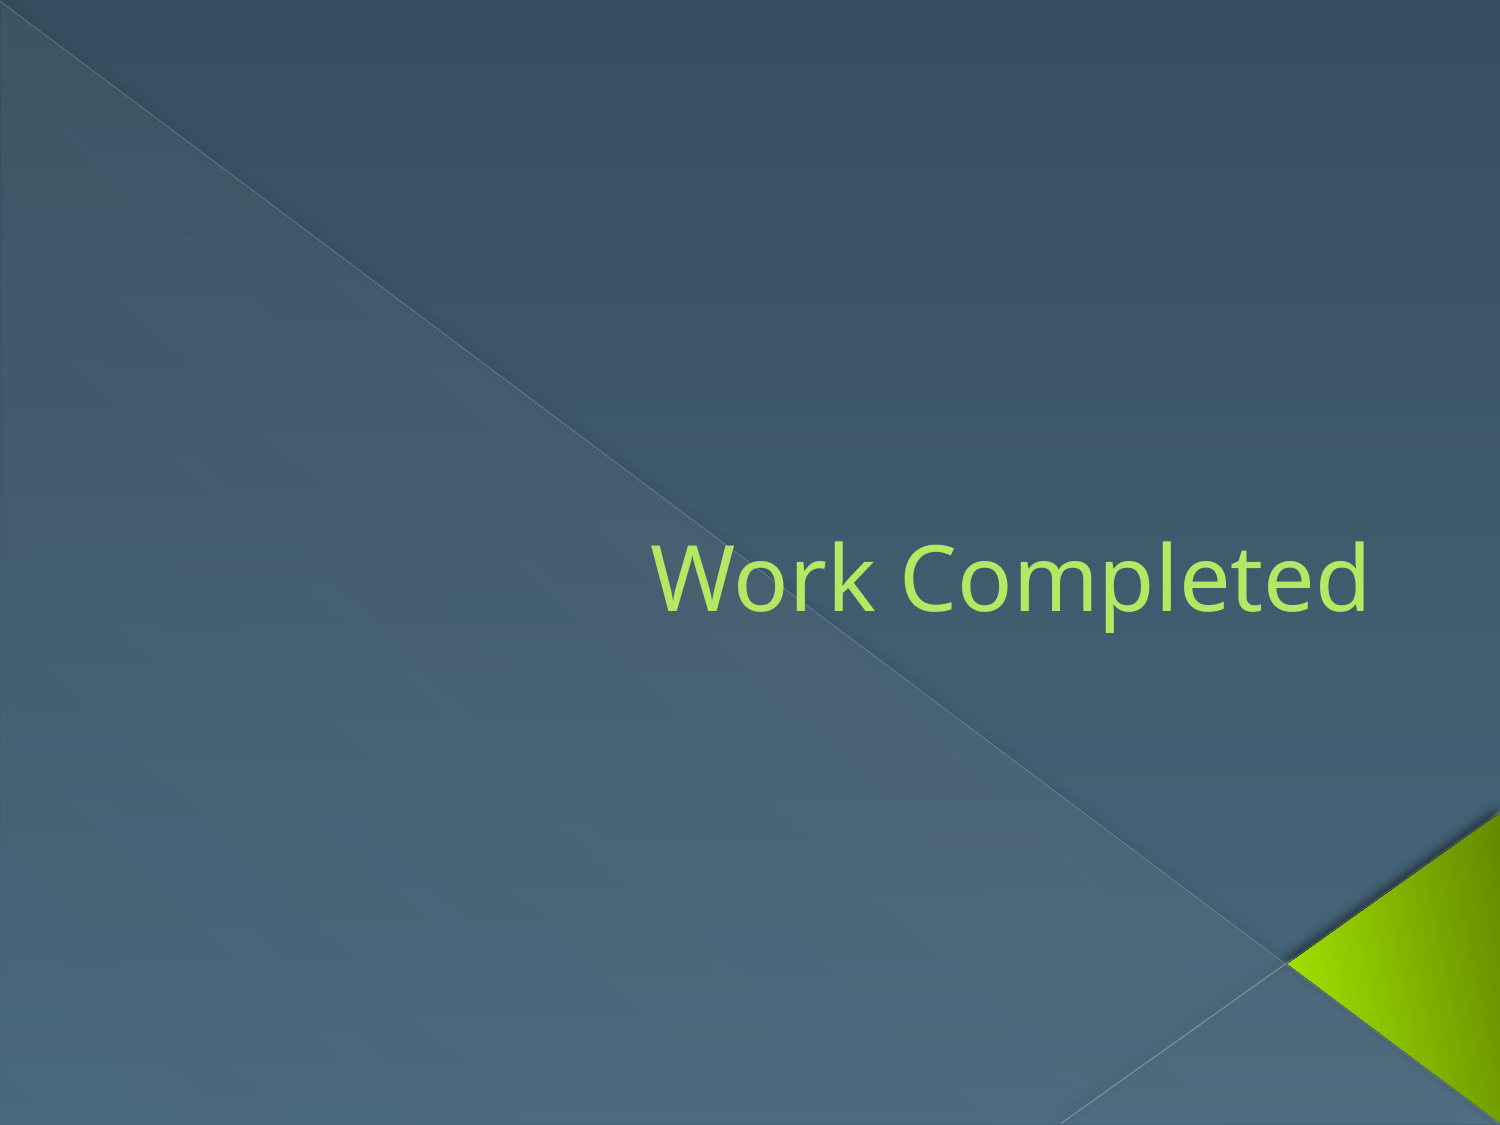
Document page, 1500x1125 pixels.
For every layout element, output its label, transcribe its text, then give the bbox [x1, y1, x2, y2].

title Work Completed [112, 396, 1388, 638]
